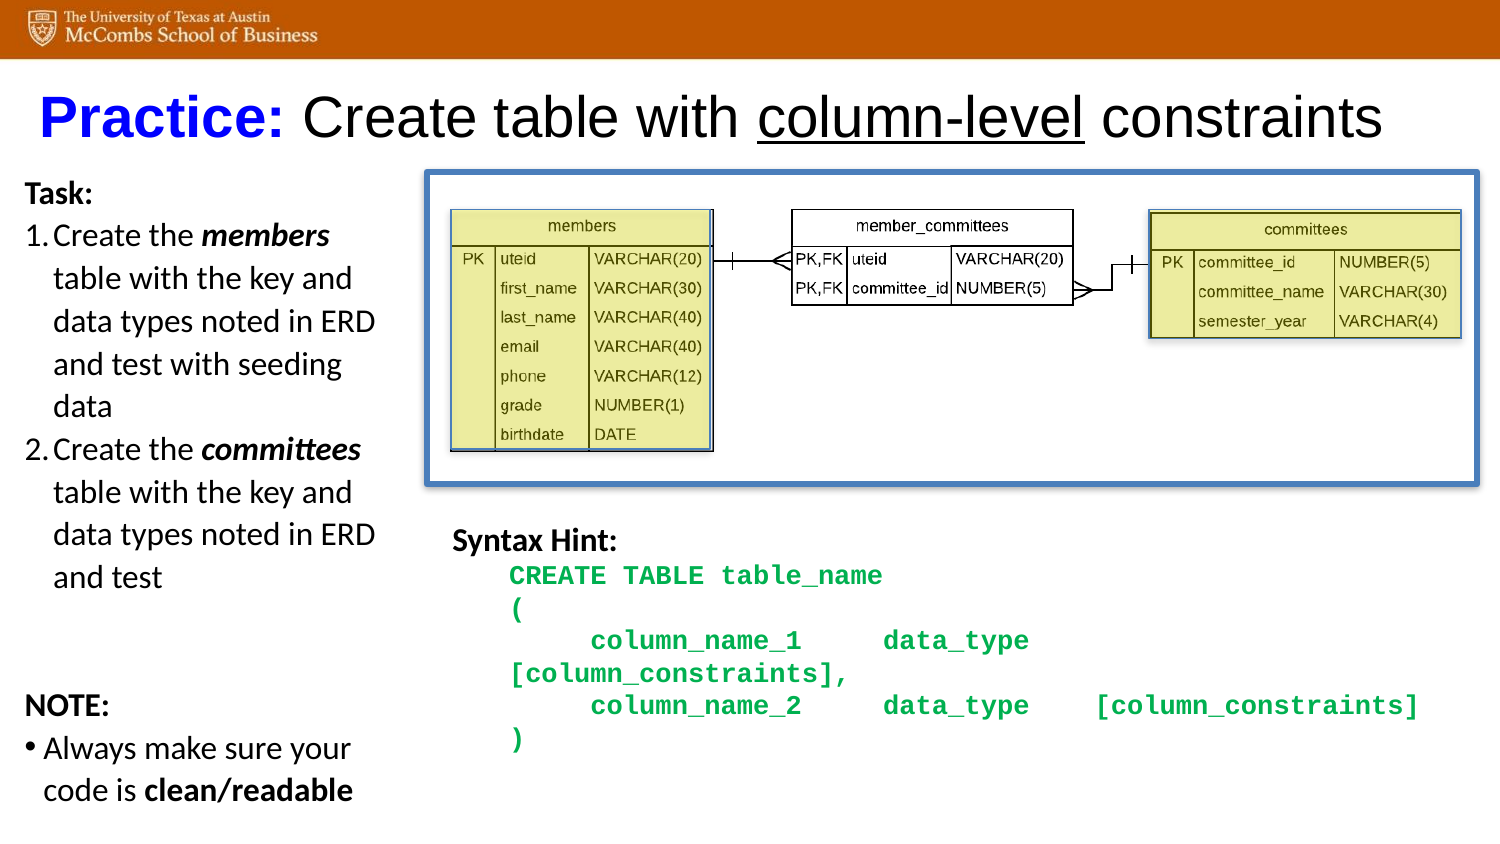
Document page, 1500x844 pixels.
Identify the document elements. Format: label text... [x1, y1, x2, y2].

text_box [426, 171, 1478, 485]
picture [0, 0, 1500, 844]
text_box Practice: Create table with column-level constraints [24, 71, 1486, 157]
text_box Syntax Hint: CREATE TABLE table_name ( column_name_1 data_type [column_constraints], column_name_2 data_type [column_constraints] ) [437, 507, 1450, 795]
text_box Task: Create the members table with the key and data types noted in ERD and test with seeding data Create the committees table with the key and data types noted in ERD and test NOTE: Always make sure your code is clean/readable [9, 160, 421, 844]
